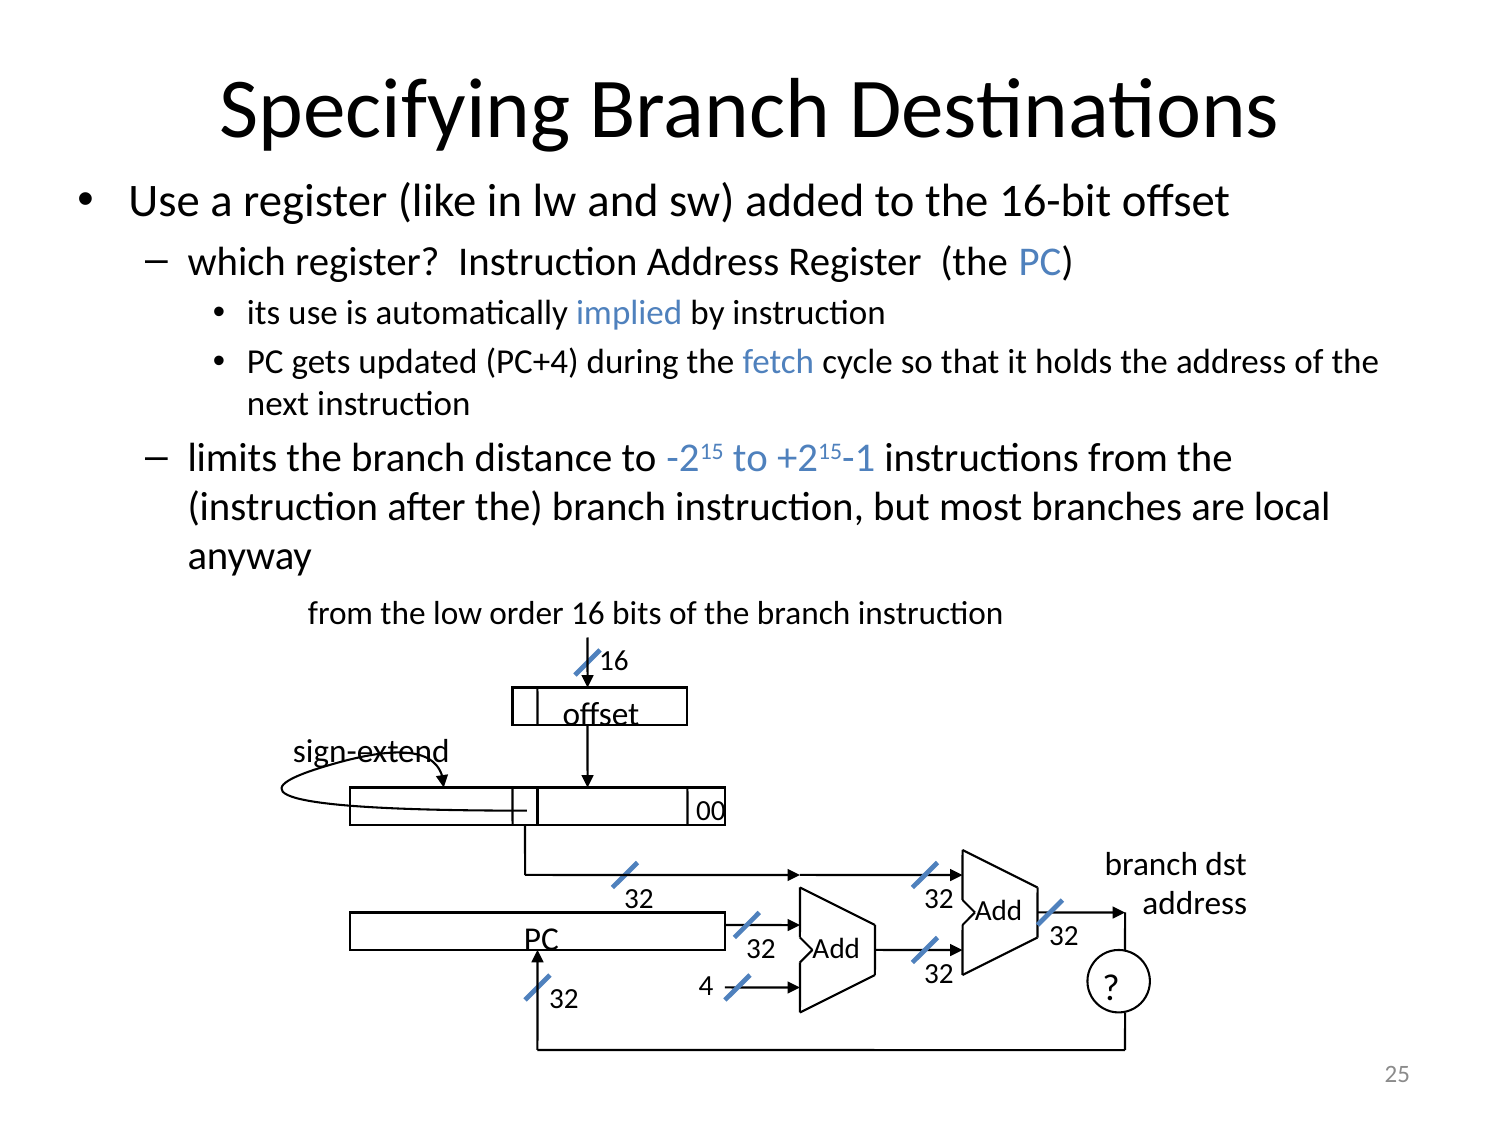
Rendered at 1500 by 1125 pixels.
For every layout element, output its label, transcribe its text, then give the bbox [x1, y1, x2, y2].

slide_number 25 [1074, 1042, 1425, 1103]
list Use a register (like in lw and sw) added to the 16-bit offset which register? Instruction Address Register (the PC) its use is automatically implied by instruction PC gets updated (PC+4) during the fetch cycle so that it holds the address of the next instruction limits the branch distance to -215 to +215-1 instructions from the (instruction after the) branch instruction, but most branches are local anyway [62, 162, 1438, 586]
title Specifying Branch Destinations [75, 45, 1425, 162]
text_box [274, 587, 1265, 1051]
